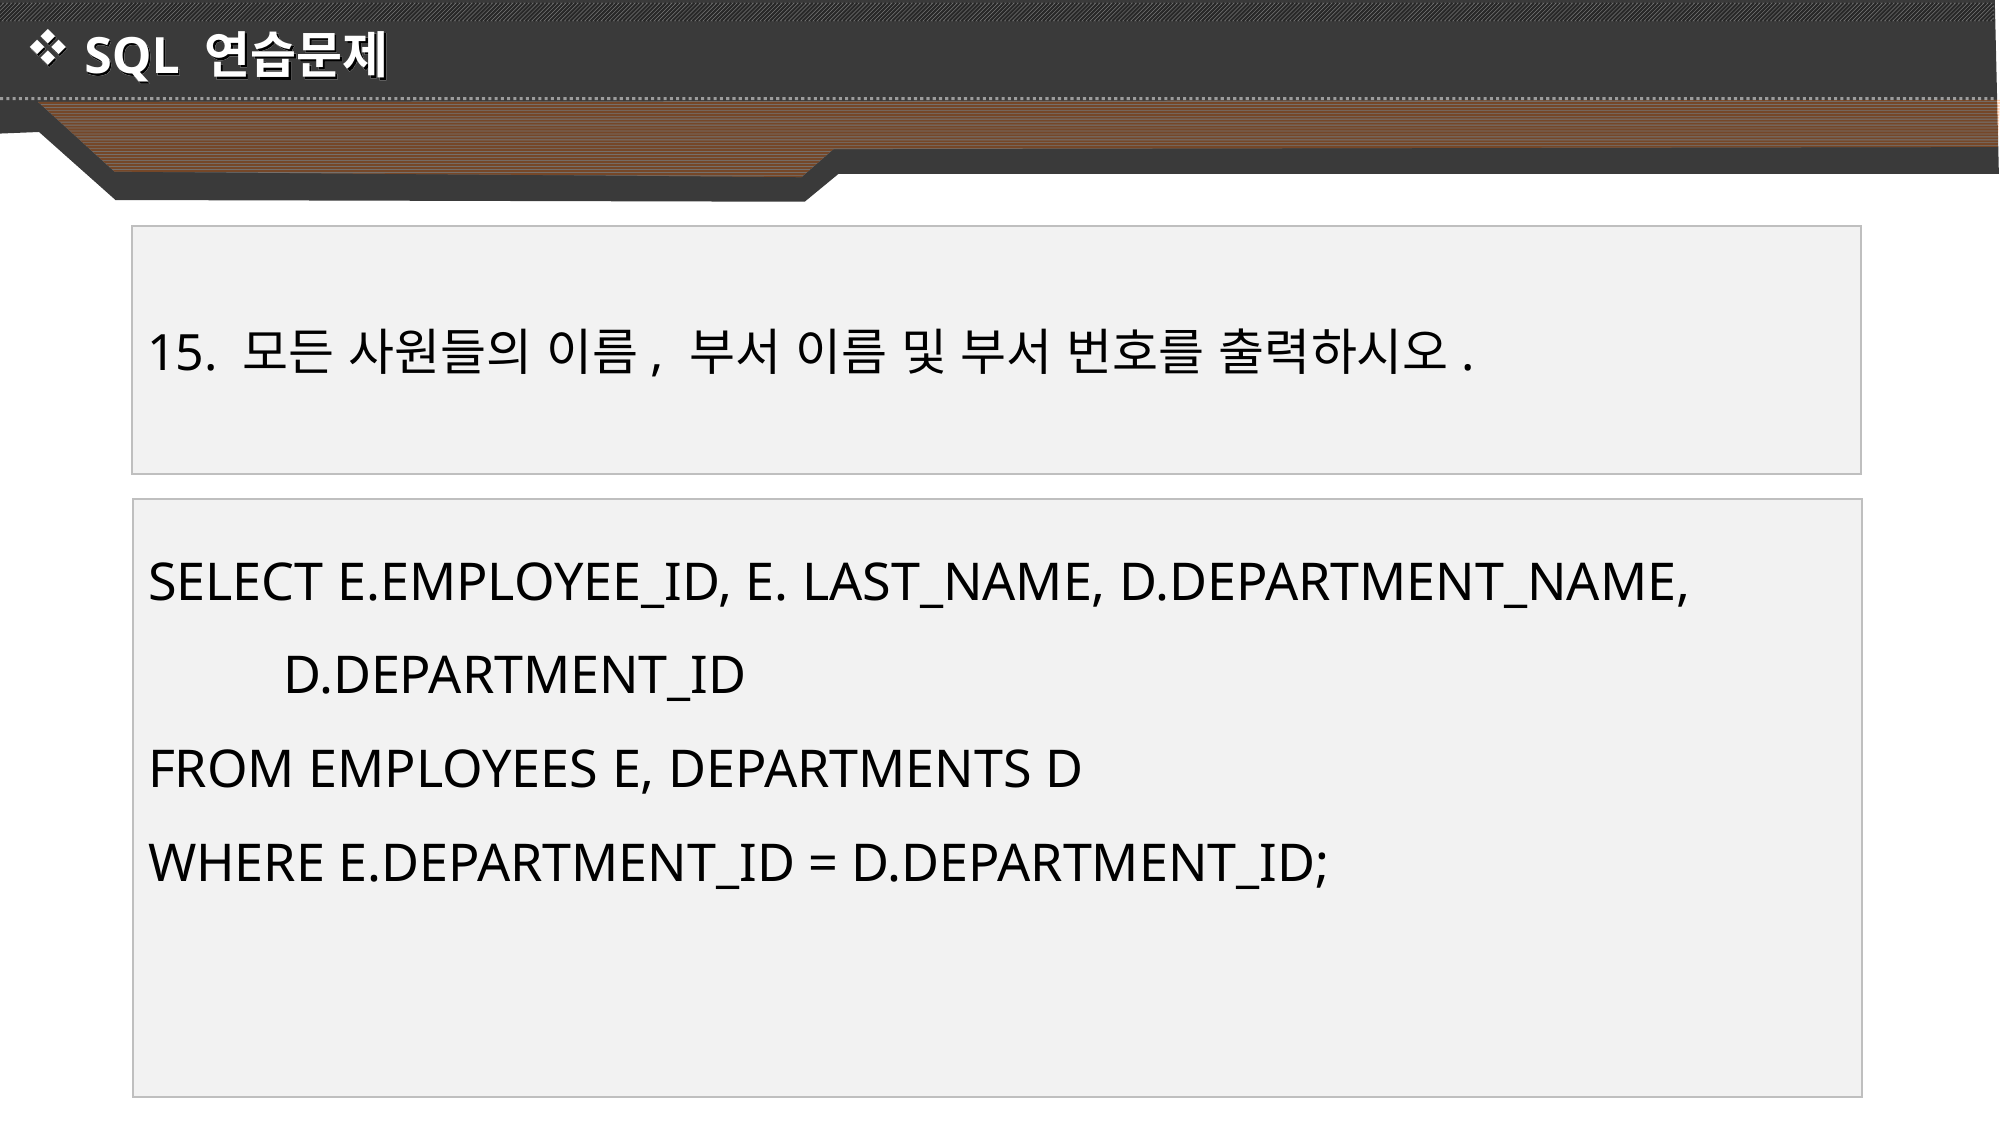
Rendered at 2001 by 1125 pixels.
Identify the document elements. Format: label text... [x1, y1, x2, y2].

text_box [0, 2, 1994, 22]
text_box [0, 0, 1998, 98]
text_box 15. 모든 사원들의 이름, 부서 이름 및 부서 번호를 출력하시오. [131, 225, 1862, 475]
text_box SQL 연습문제 [10, 15, 1000, 91]
text_box [90, 178, 834, 202]
text_box SELECT E.EMPLOYEE_ID, E. LAST_NAME, D.DEPARTMENT_NAME, D.DEPARTMENT_ID FROM EMPLOYEES E, DEPARTMENTS D WHERE E.DEPARTMENT_ID = D.DEPARTMENT_ID; [132, 498, 1863, 1098]
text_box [0, 98, 2000, 178]
